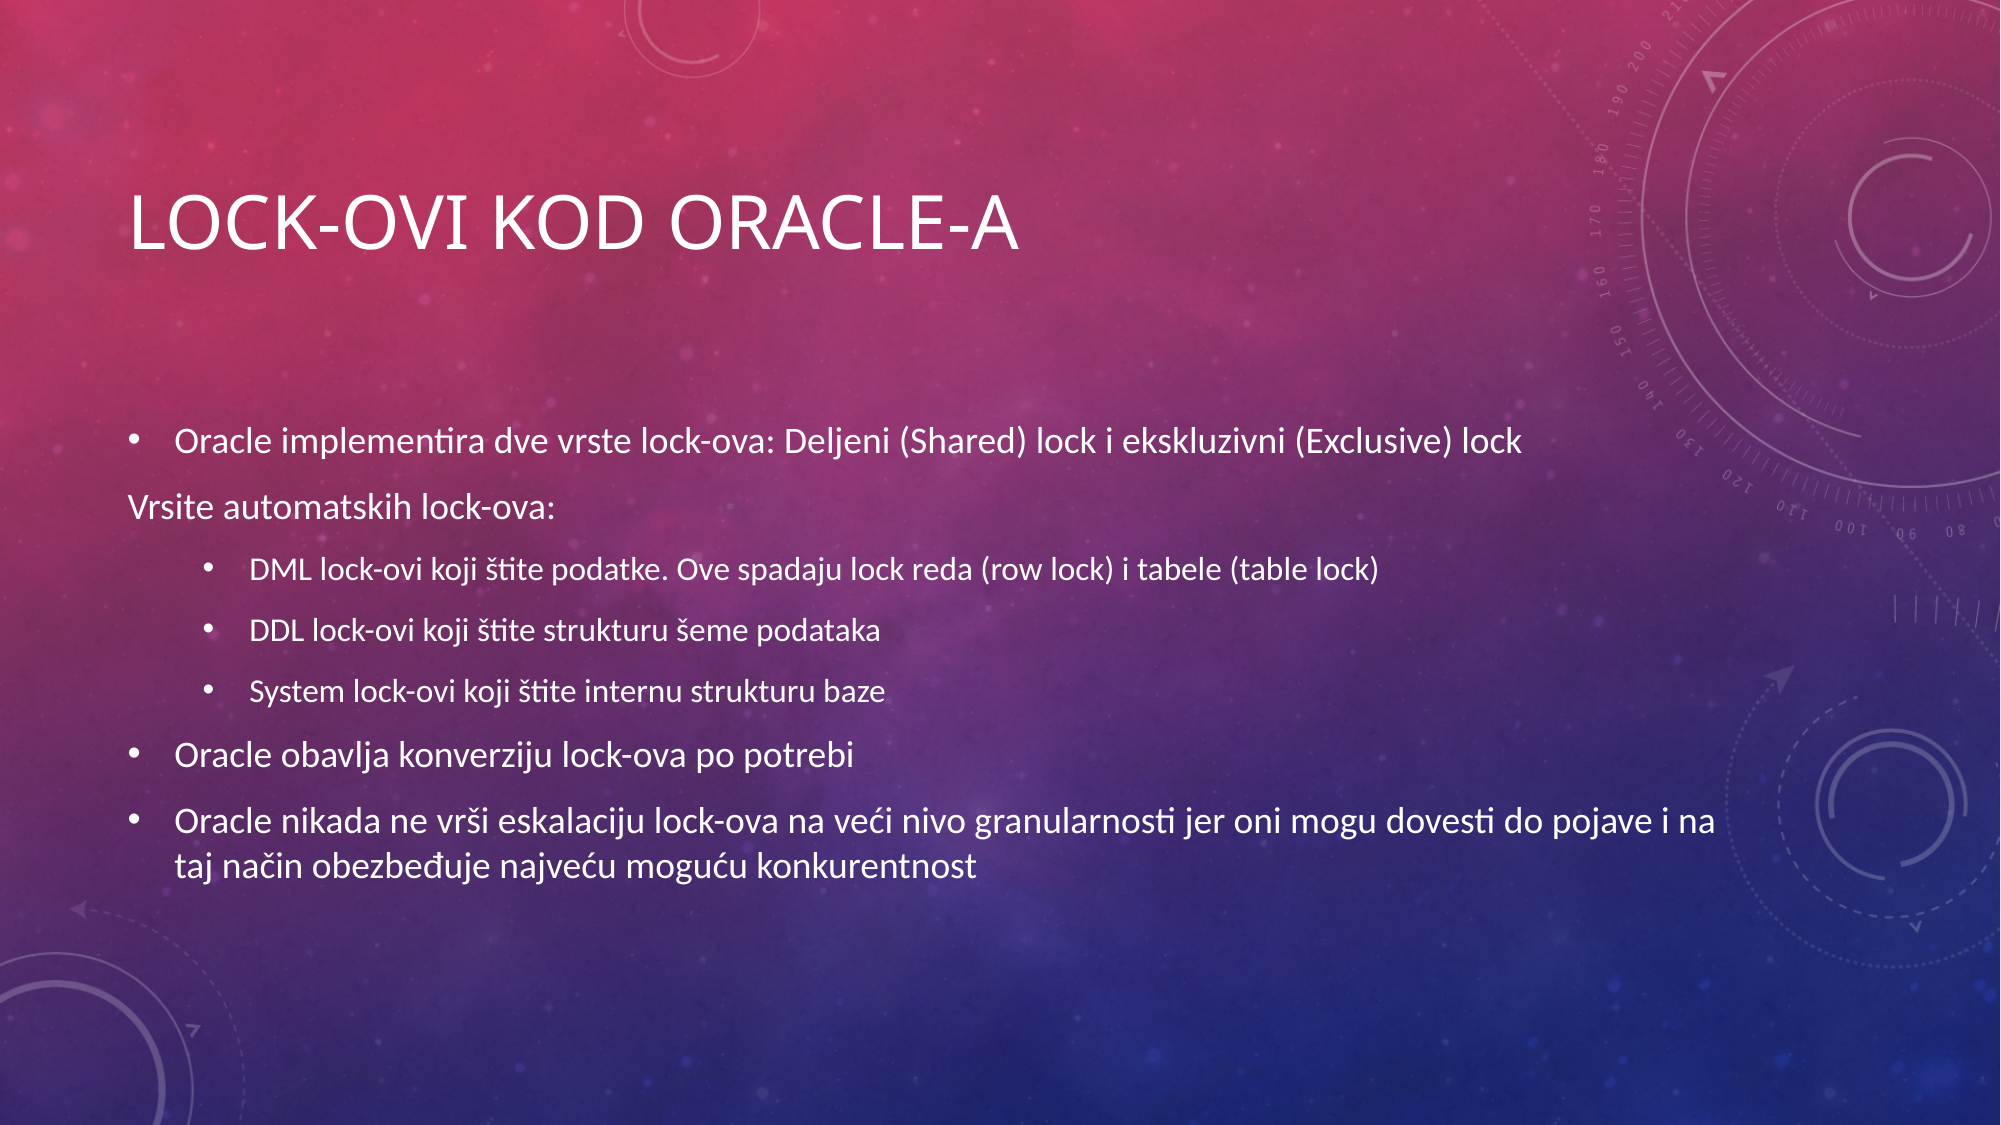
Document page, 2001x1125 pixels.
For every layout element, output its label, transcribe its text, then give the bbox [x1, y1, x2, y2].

list Oracle implementira dve vrste lock-ova: Deljeni (Shared) lock i ekskluzivni (Exclusive) lock Vrsite automatskih lock-ova: DML lock-ovi koji štite podatke. Ove spadaju lock reda (row lock) i tabele (table lock) DDL lock-ovi koji štite strukturu šeme podataka System lock-ovi koji štite internu strukturu baze Oracle obavlja konverziju lock-ova po potrebi Oracle nikada ne vrši eskalaciju lock-ova na veći nivo granularnosti jer oni mogu dovesti do pojave i na taj način obezbeđuje najveću moguću konkurentnost [112, 351, 1775, 950]
picture [0, 0, 2001, 1125]
title Lock-ovi kod Oracle-a [112, 99, 1775, 339]
